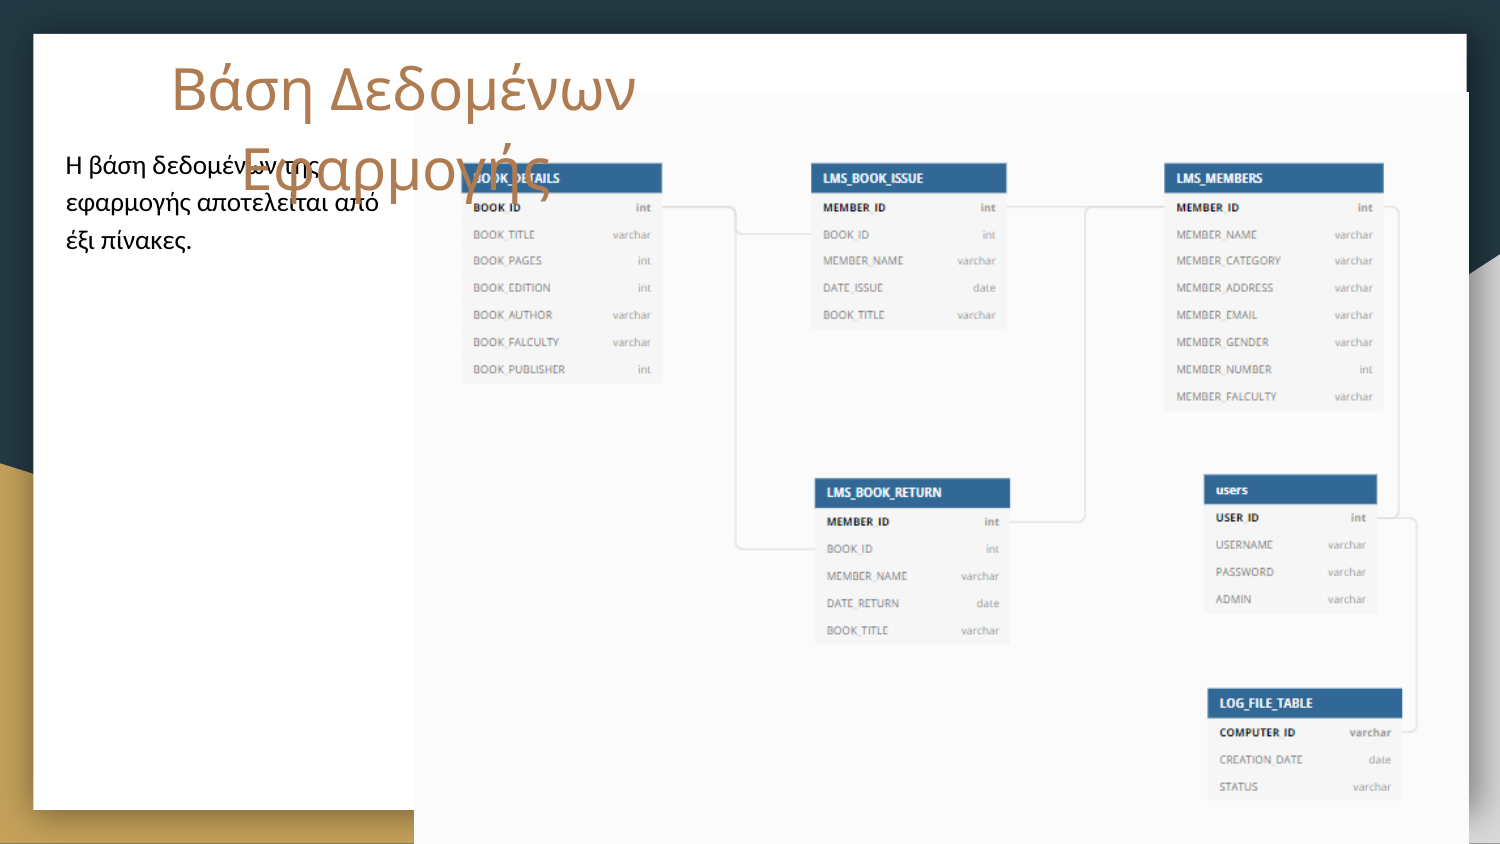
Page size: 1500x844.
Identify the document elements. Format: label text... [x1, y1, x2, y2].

picture [414, 91, 1469, 844]
list Η βάση δεδομένων της εφαρμογής αποτελείται από έξι πίνακες. [50, 218, 409, 746]
text_box Βάση Δεδομένων Εφαρμογής [0, 26, 808, 218]
